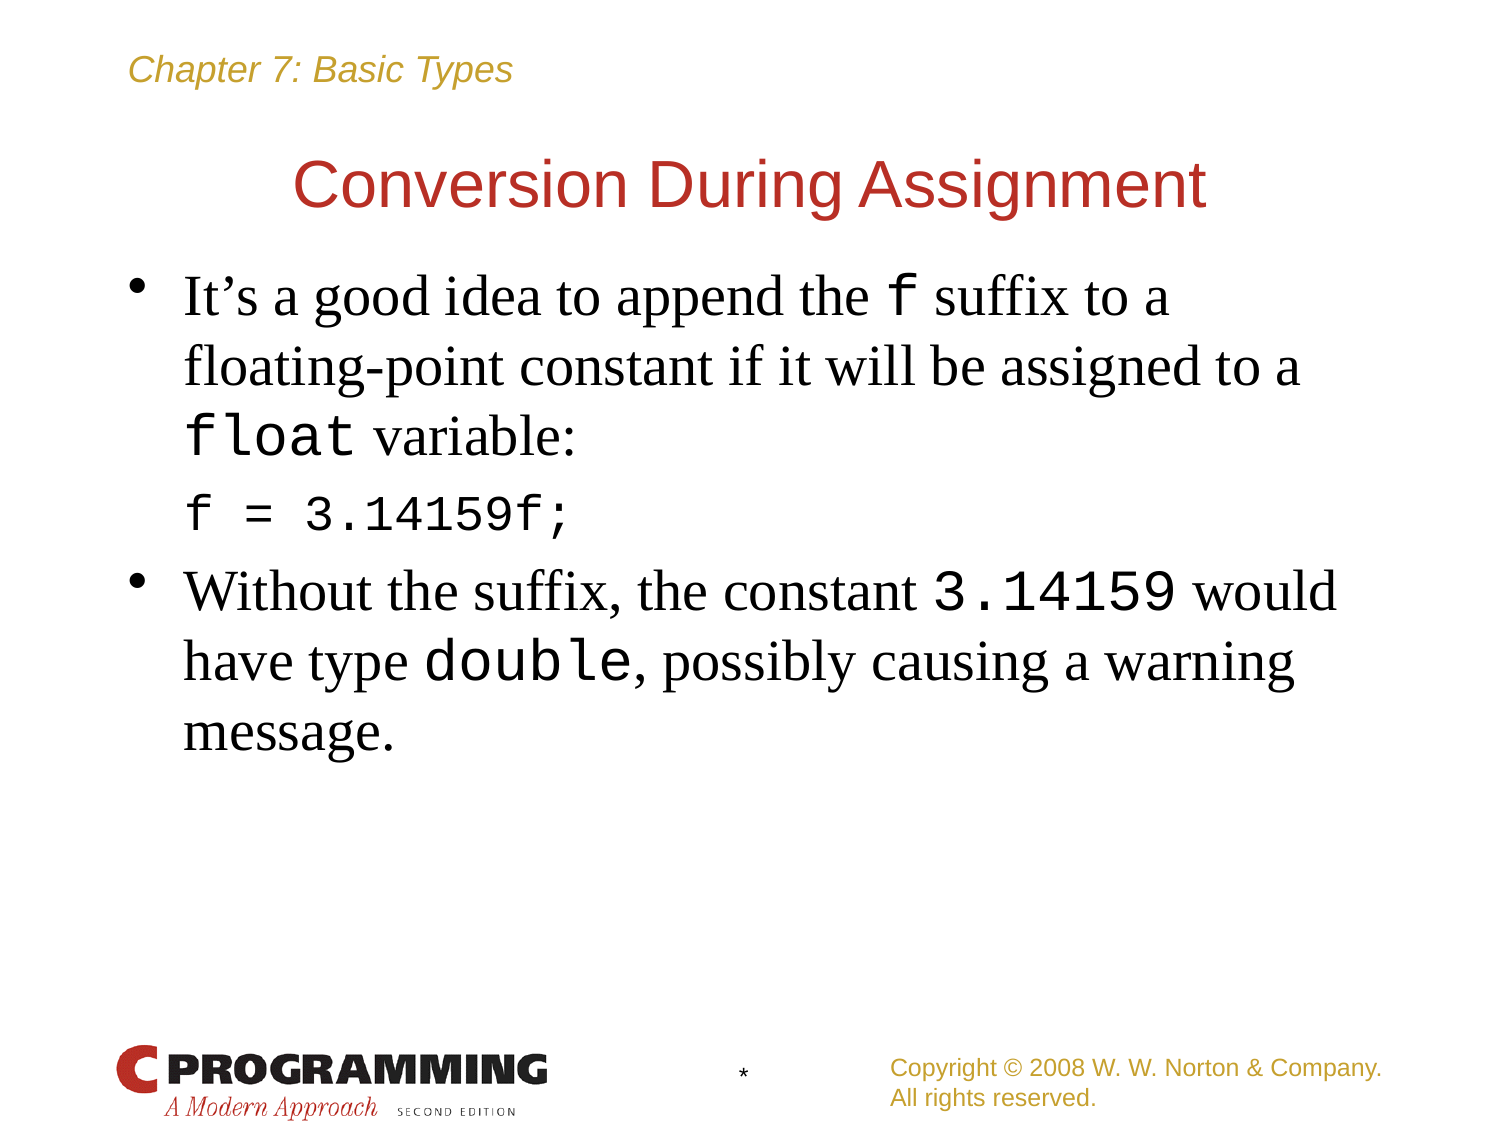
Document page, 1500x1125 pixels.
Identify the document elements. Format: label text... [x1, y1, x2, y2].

title Conversion During Assignment [112, 125, 1388, 238]
text_box Copyright © 2008 W. W. Norton & Company. All rights reserved. [874, 1043, 1388, 1119]
text_box * [687, 1050, 800, 1100]
picture [112, 1041, 550, 1123]
list It’s a good idea to append the f suffix to a floating-point constant if it will be assigned to a float variable: f = 3.14159f; Without the suffix, the constant 3.14159 would have type double, possibly causing a warning message. [112, 249, 1388, 1038]
